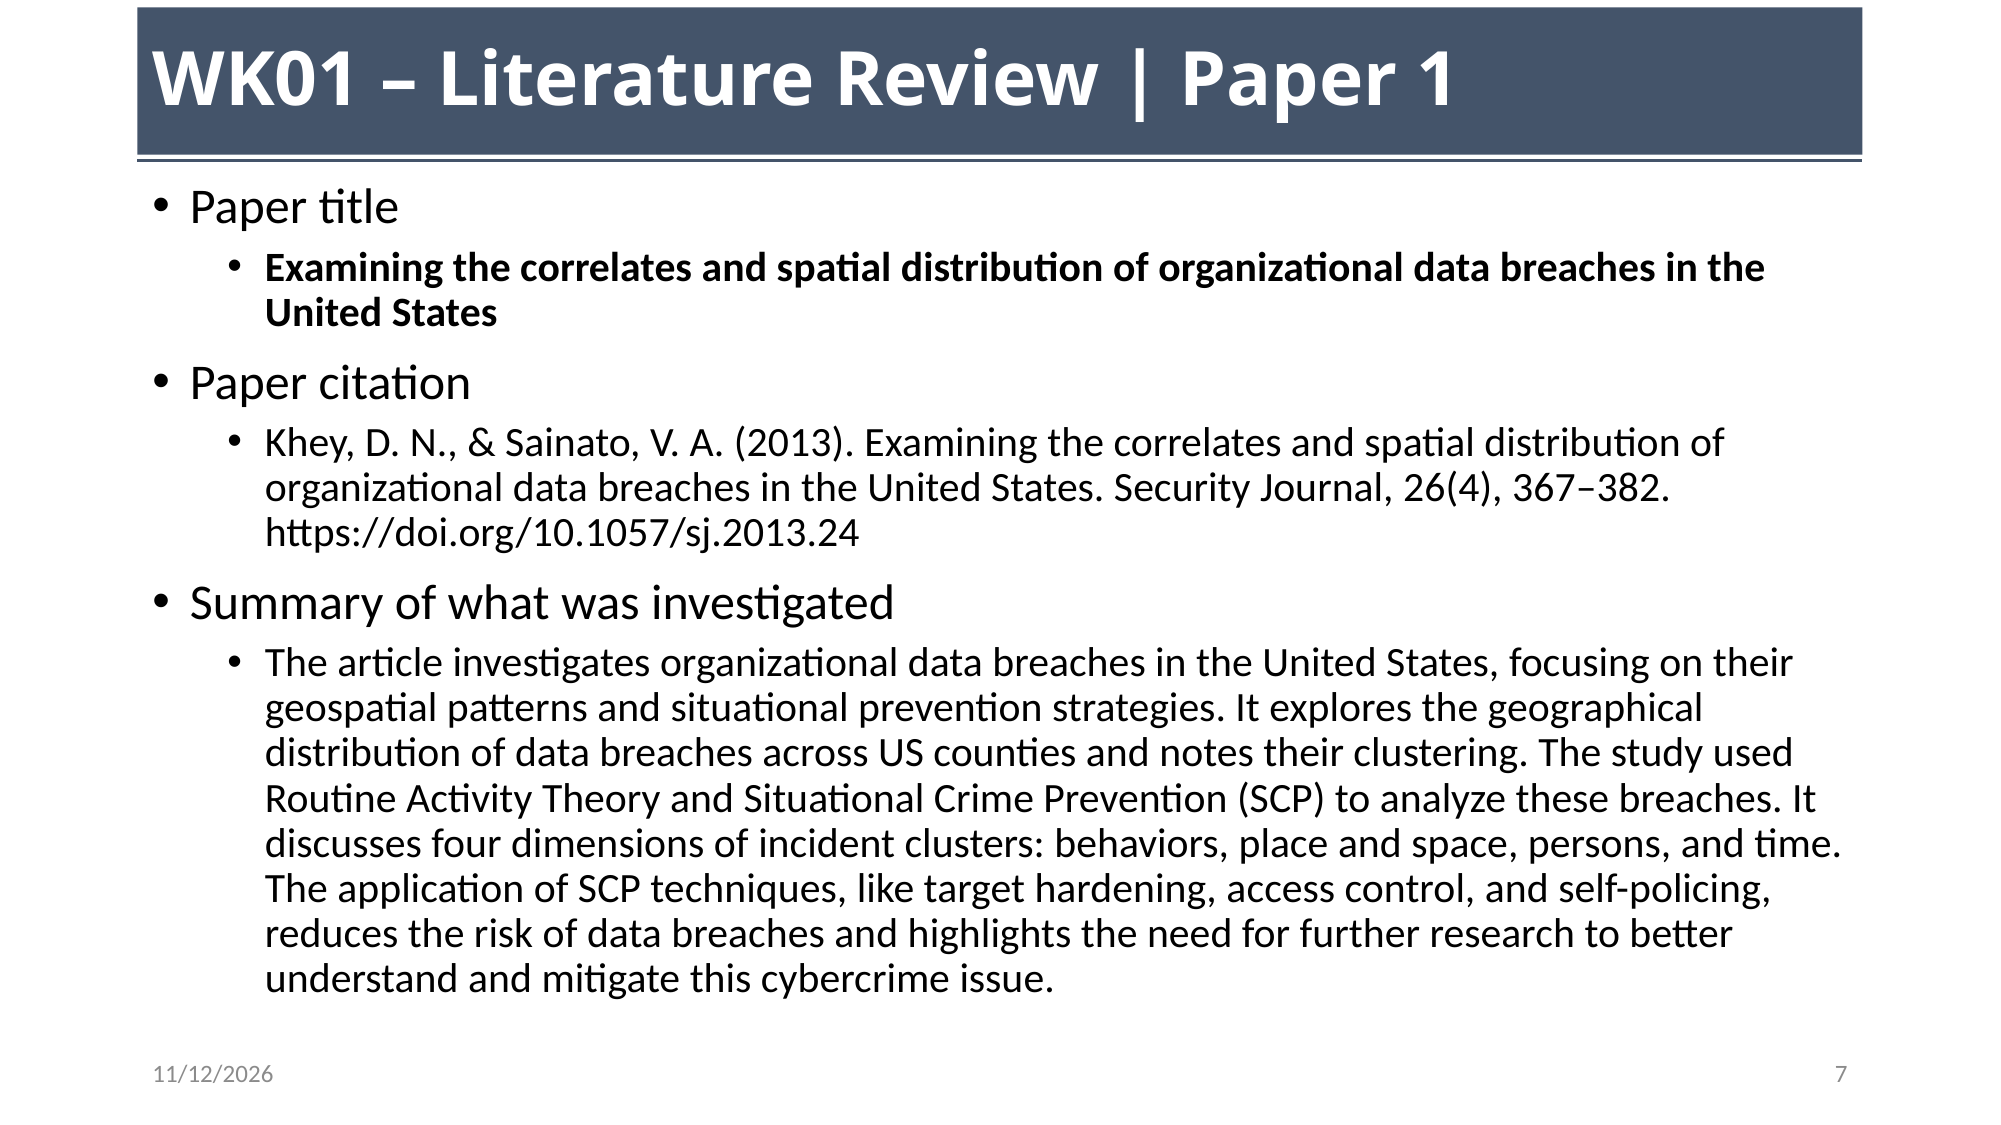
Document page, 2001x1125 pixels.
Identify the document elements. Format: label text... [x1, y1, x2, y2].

title WK01 – Literature Review | Paper 1 [137, 7, 1863, 155]
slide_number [137, 1042, 588, 1103]
slide_number 7 [1412, 1042, 1863, 1103]
list Paper title Examining the correlates and spatial distribution of organizational data breaches in the United States Paper citation Khey, D. N., & Sainato, V. A. (2013). Examining the correlates and spatial distribution of organizational data breaches in the United States. Security Journal, 26(4), 367–382. https://doi.org/10.1057/sj.2013.24 Summary of what was investigated The article investigates organizational data breaches in the United States, focusing on their geospatial patterns and situational prevention strategies. It explores the geographical distribution of data breaches across US counties and notes their clustering. The study used Routine Activity Theory and Situational Crime Prevention (SCP) to analyze these breaches. It discusses four dimensions of incident clusters: behaviors, place and space, persons, and time. The application of SCP techniques, like target hardening, access control, and self-policing, reduces the risk of data breaches and highlights the need for further research to better understand and mitigate this cybercrime issue. [137, 173, 1863, 1014]
